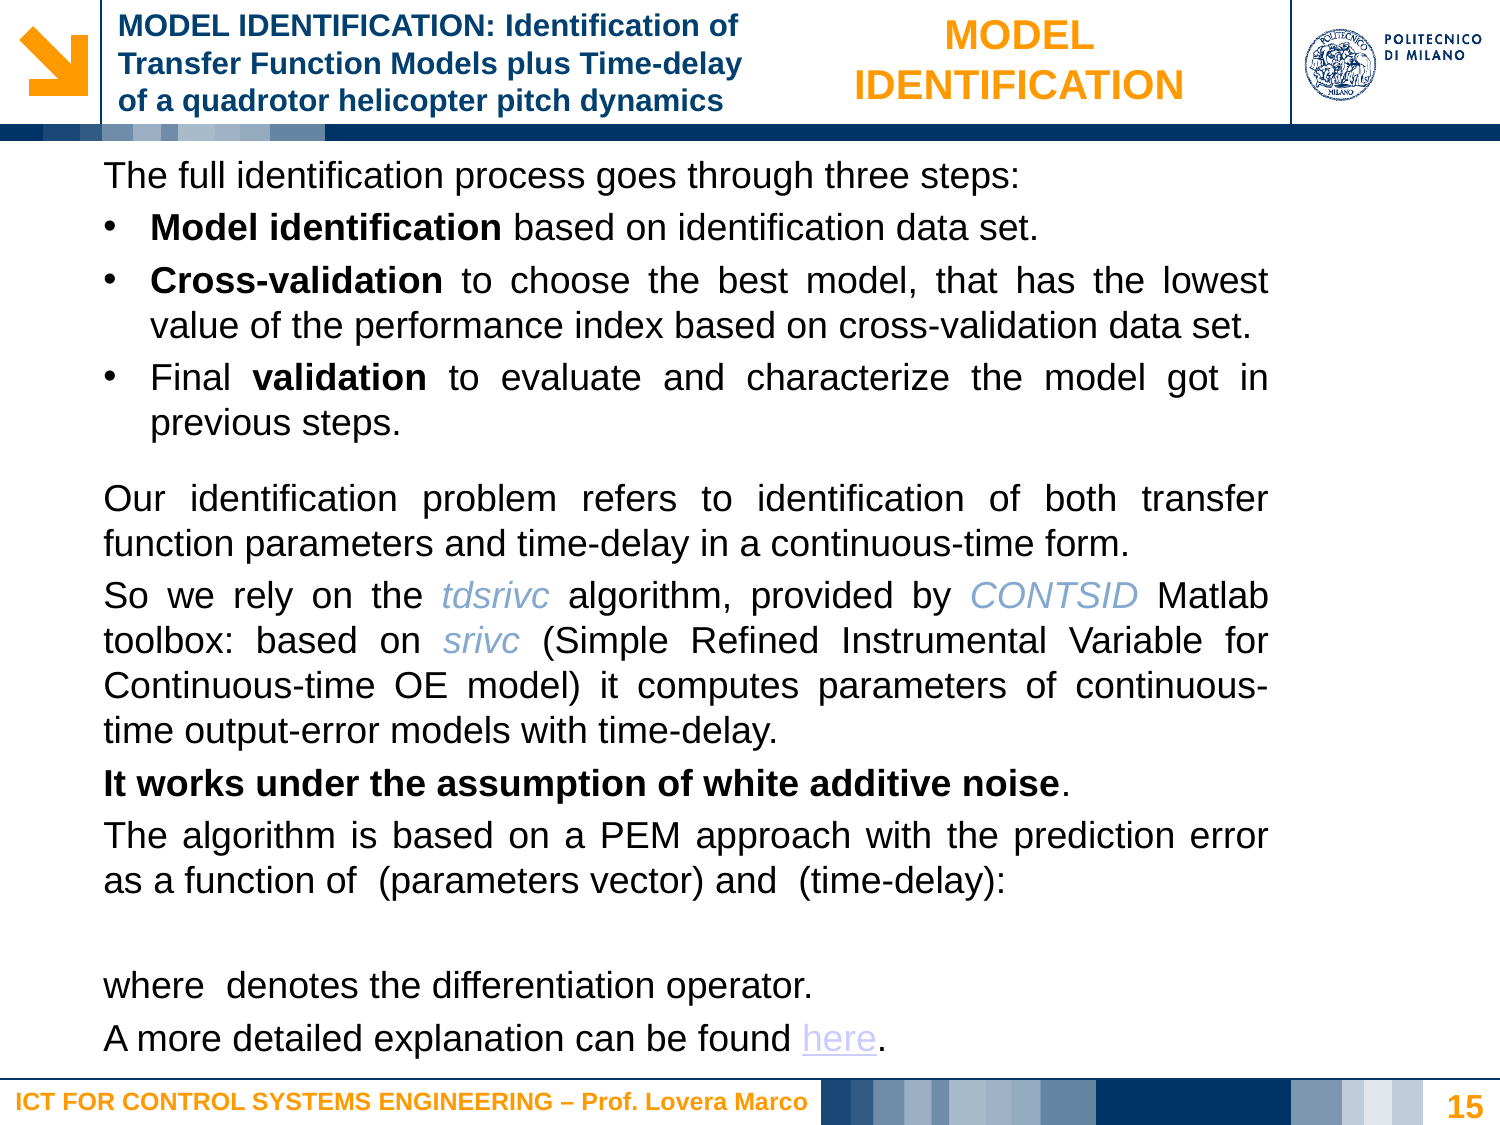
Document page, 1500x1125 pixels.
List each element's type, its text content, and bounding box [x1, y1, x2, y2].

picture [0, 1078, 1500, 1125]
slide_number 15 [1437, 1084, 1500, 1125]
text_box MODEL IDENTIFICATION [773, 0, 1266, 185]
title MODEL IDENTIFICATION: Identification of Transfer Function Models plus Time-delay of a quadrotor helicopter pitch dynamics [117, 5, 773, 144]
picture [1266, 0, 1500, 141]
picture [0, 0, 773, 141]
